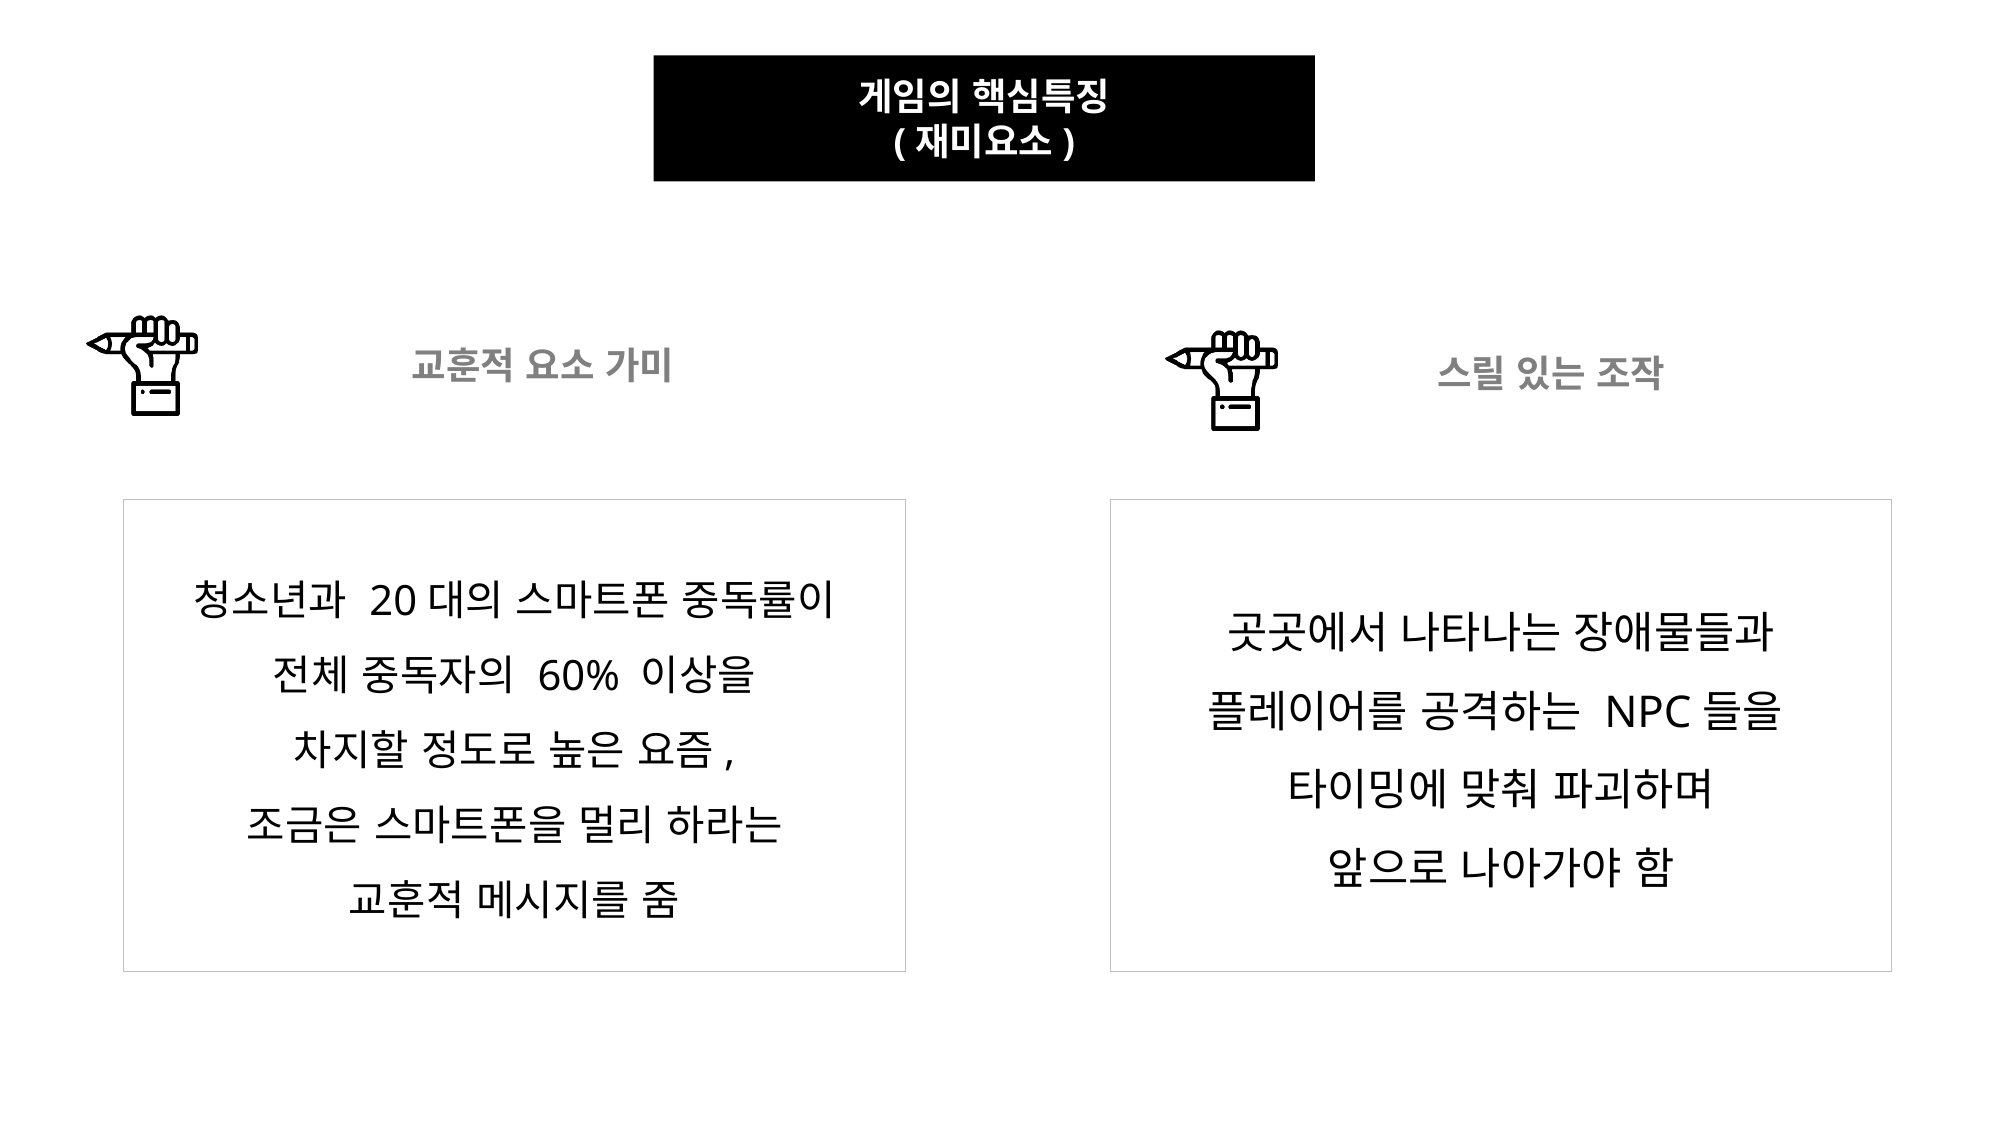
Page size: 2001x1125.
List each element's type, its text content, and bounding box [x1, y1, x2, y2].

text_box 청소년과 20대의 스마트폰 중독률이 전체 중독자의 60% 이상을 차지할 정도로 높은 요즘, 조금은 스마트폰을 멀리 하라는 교훈적 메시지를 줌 [123, 498, 906, 973]
text_box 교훈적 요소 가미 [198, 332, 922, 398]
text_box 곳곳에서 나타나는 장애물들과 플레이어를 공격하는 NPC들을 타이밍에 맞춰 파괴하며 앞으로 나아가야 함 [1109, 498, 1893, 973]
picture [86, 309, 198, 421]
picture [1165, 324, 1278, 436]
text_box 게임의 핵심특징 (재미요소) [652, 54, 1316, 182]
text_box 스릴 있는 조작 [1278, 339, 1930, 405]
